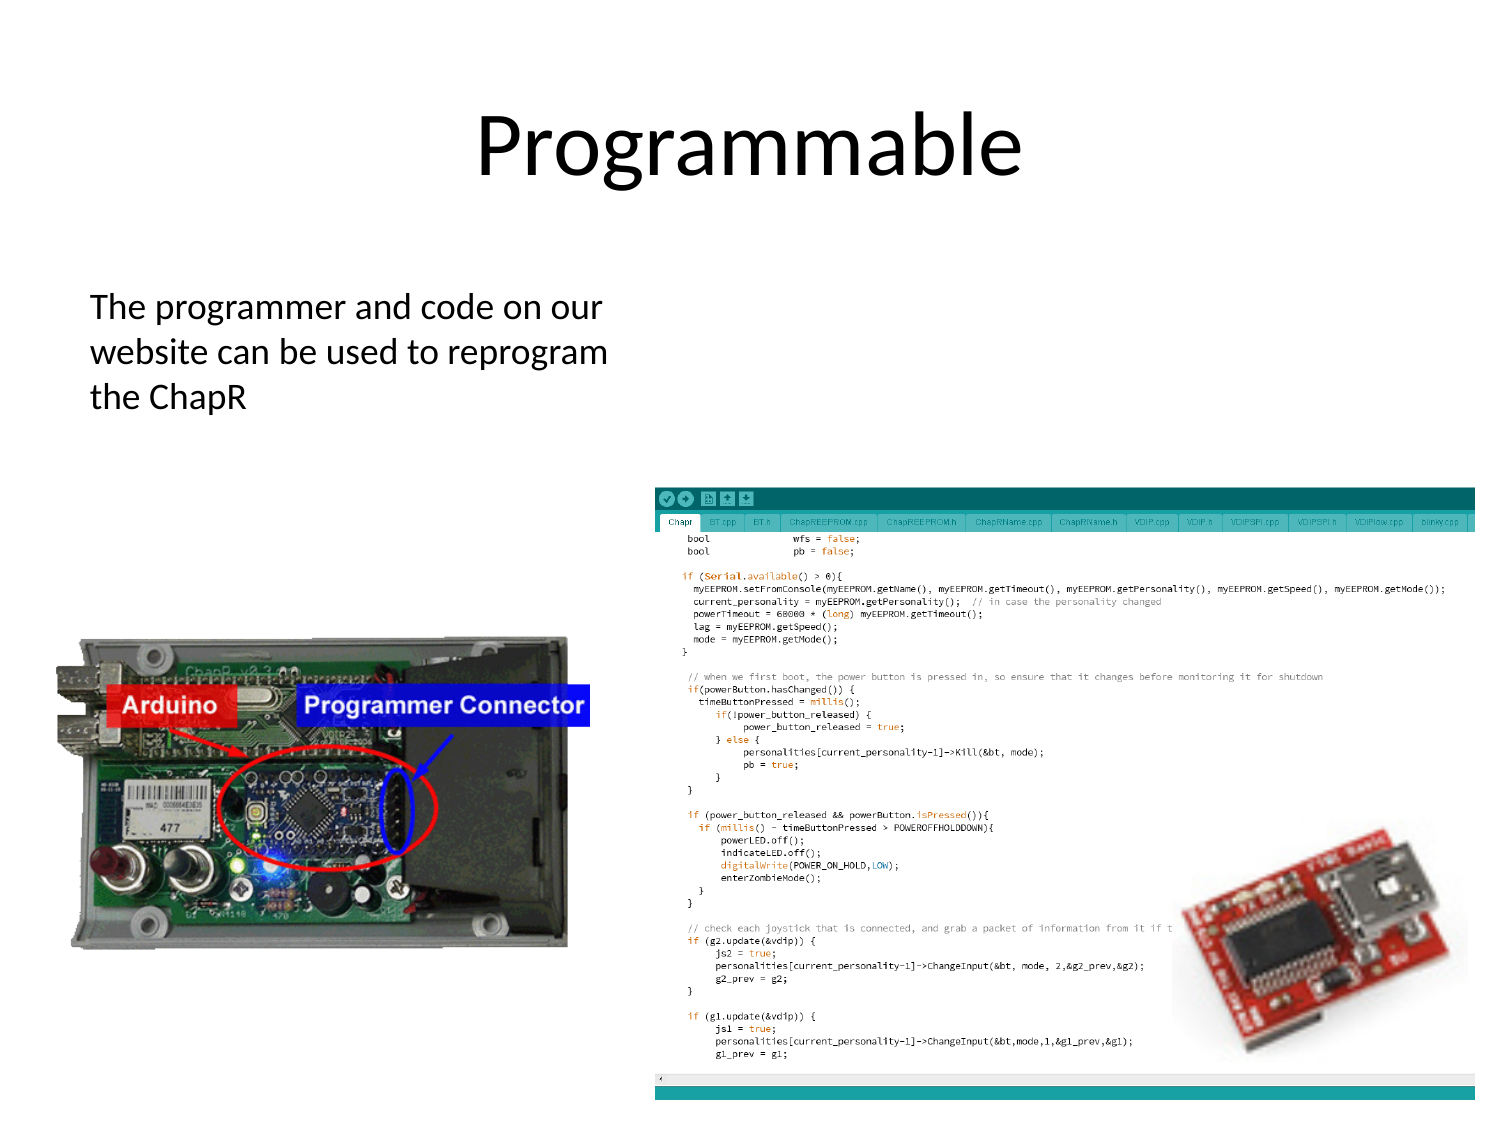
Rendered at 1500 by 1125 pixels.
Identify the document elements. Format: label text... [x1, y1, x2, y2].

picture [49, 612, 590, 973]
text_box The programmer and code on our website can be used to reprogram the ChapR [75, 274, 625, 425]
picture [654, 487, 1476, 1101]
title Programmable [75, 45, 1425, 233]
